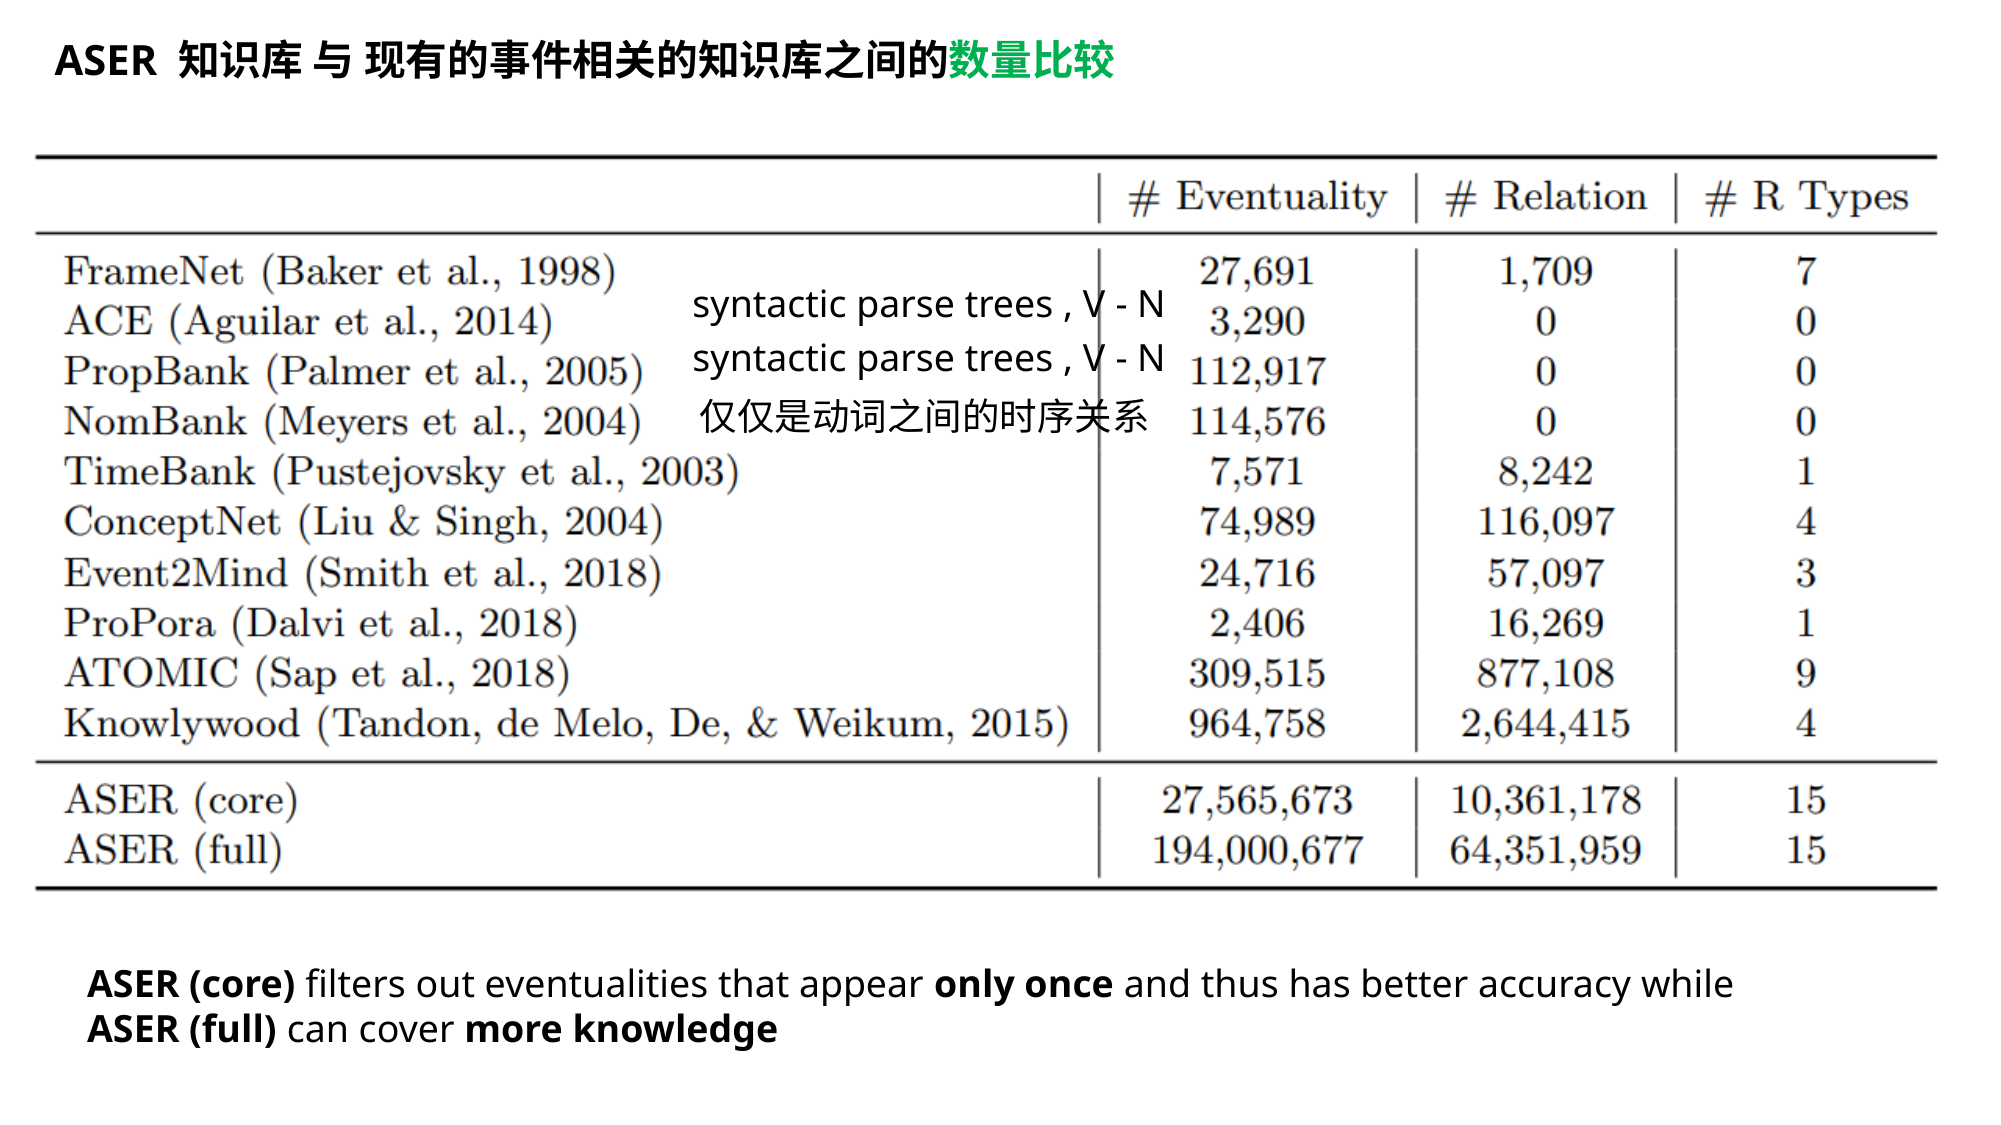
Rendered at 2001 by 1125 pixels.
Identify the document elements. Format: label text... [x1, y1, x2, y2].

text_box ASER 知识库 与 现有的事件相关的知识库之间的数量比较 [39, 25, 1331, 91]
picture [29, 153, 1950, 893]
text_box ASER (core) filters out eventualities that appear only once and thus has better accuracy while ASER (full) can cover more knowledge [72, 952, 1836, 1058]
